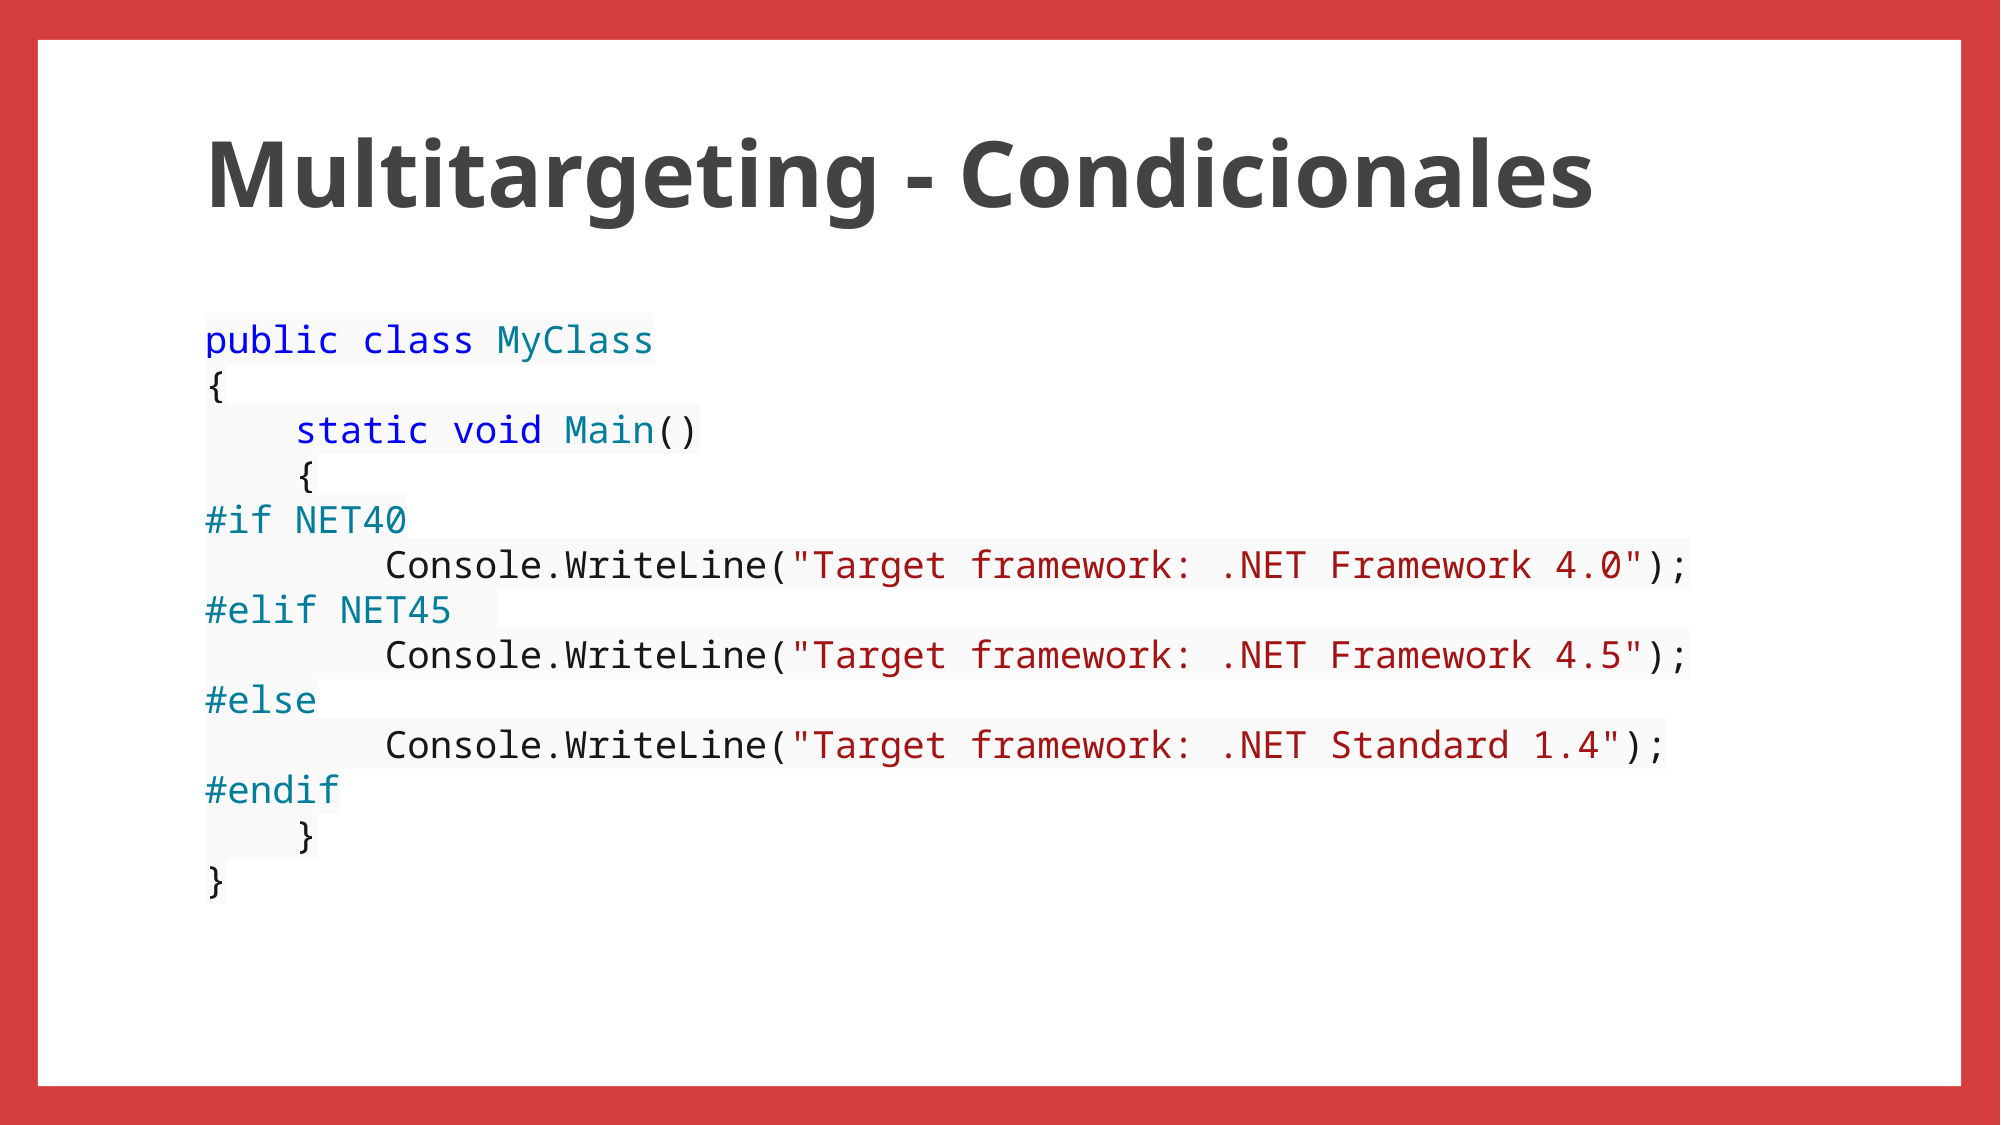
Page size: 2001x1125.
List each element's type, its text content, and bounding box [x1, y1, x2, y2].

title Multitargeting - Condicionales [189, 66, 1810, 289]
text_box public class MyClass { static void Main() { #if NET40 Console.WriteLine("Target framework: .NET Framework 4.0"); #elif NET45 Console.WriteLine("Target framework: .NET Framework 4.5"); #else Console.WriteLine("Target framework: .NET Standard 1.4"); #endif } } [189, 300, 1922, 957]
